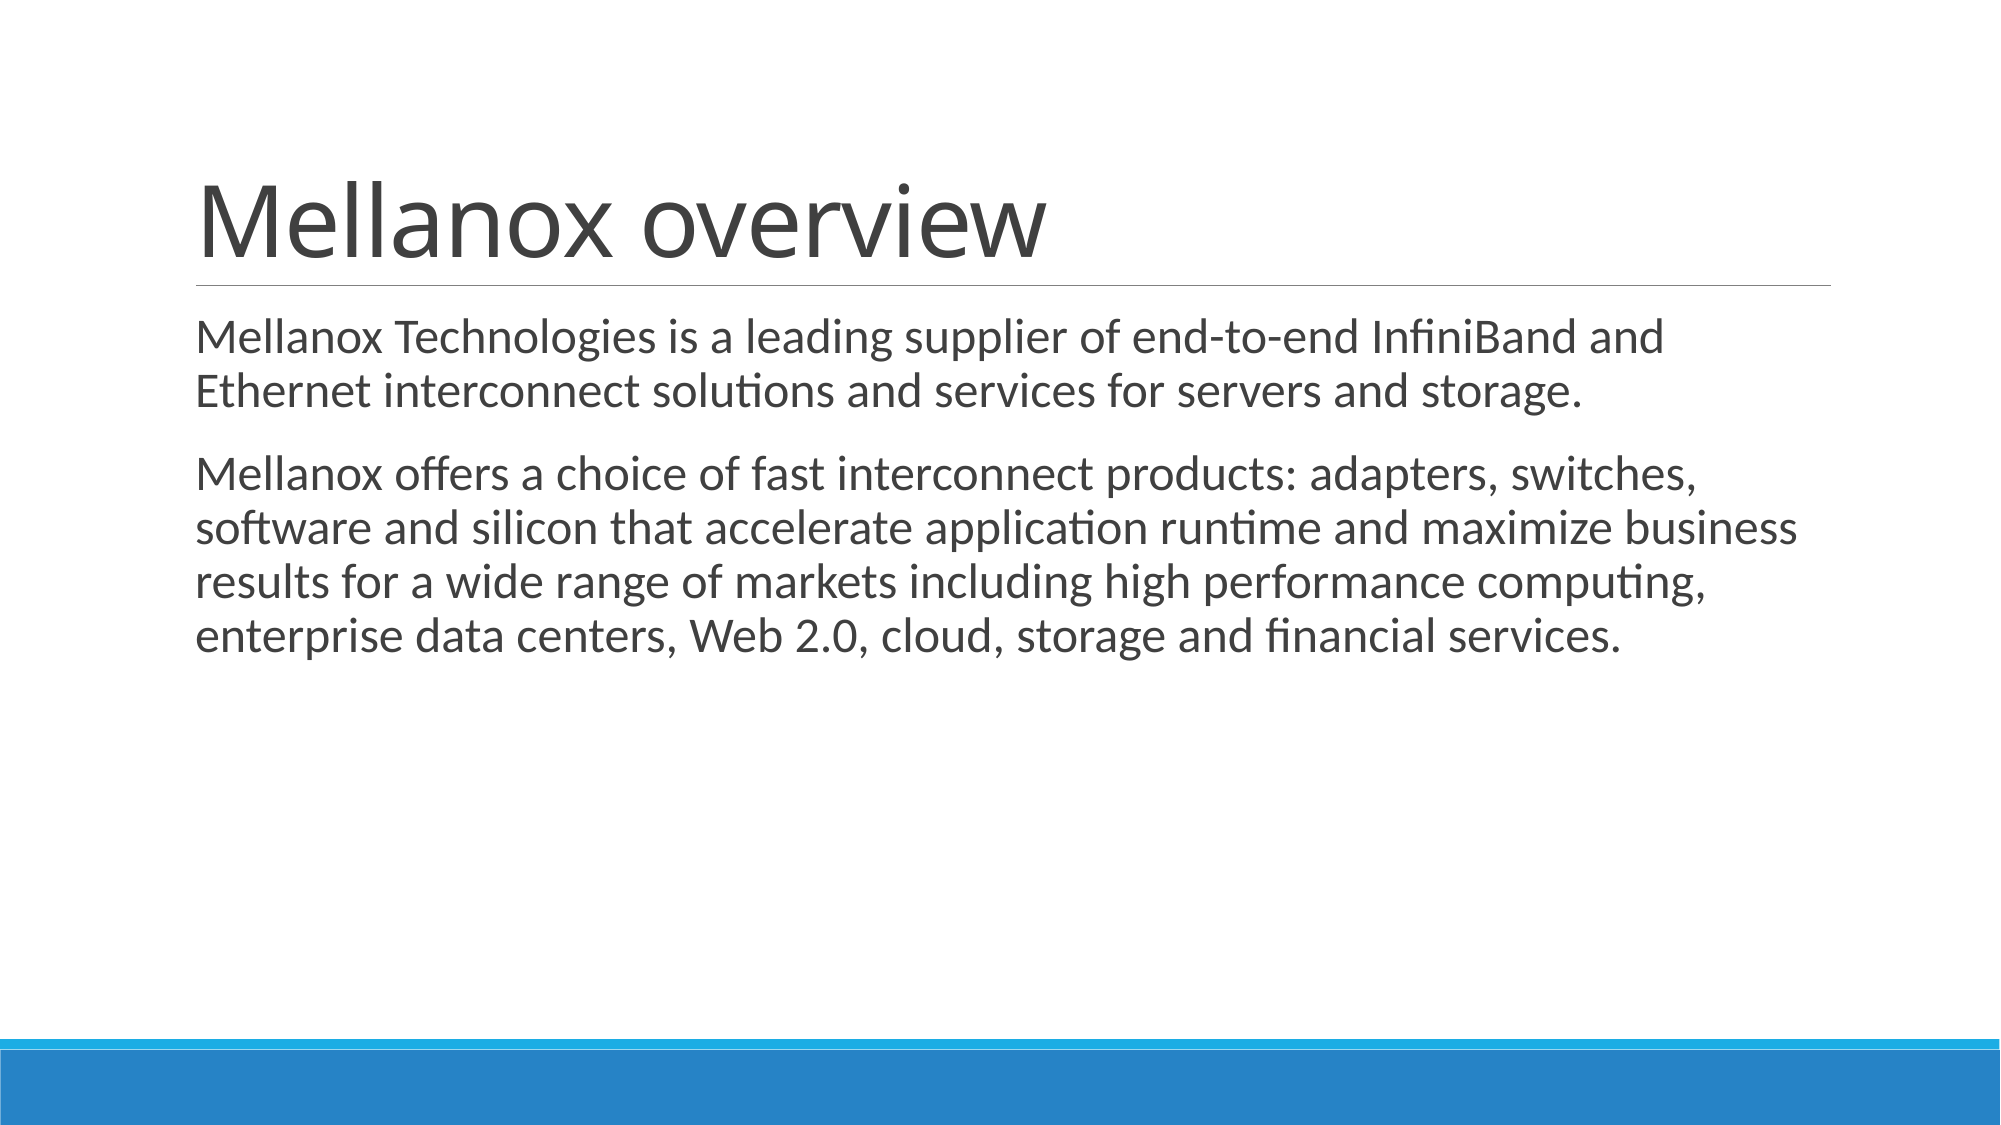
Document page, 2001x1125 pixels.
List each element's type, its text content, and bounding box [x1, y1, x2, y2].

list Mellanox Technologies is a leading supplier of end-to-end InfiniBand and Ethernet interconnect solutions and services for servers and storage. Mellanox offers a choice of fast interconnect products: adapters, switches, software and silicon that accelerate application runtime and maximize business results for a wide range of markets including high performance computing, enterprise data centers, Web 2.0, cloud, storage and financial services. [180, 302, 1830, 963]
title Mellanox overview [180, 47, 1830, 285]
